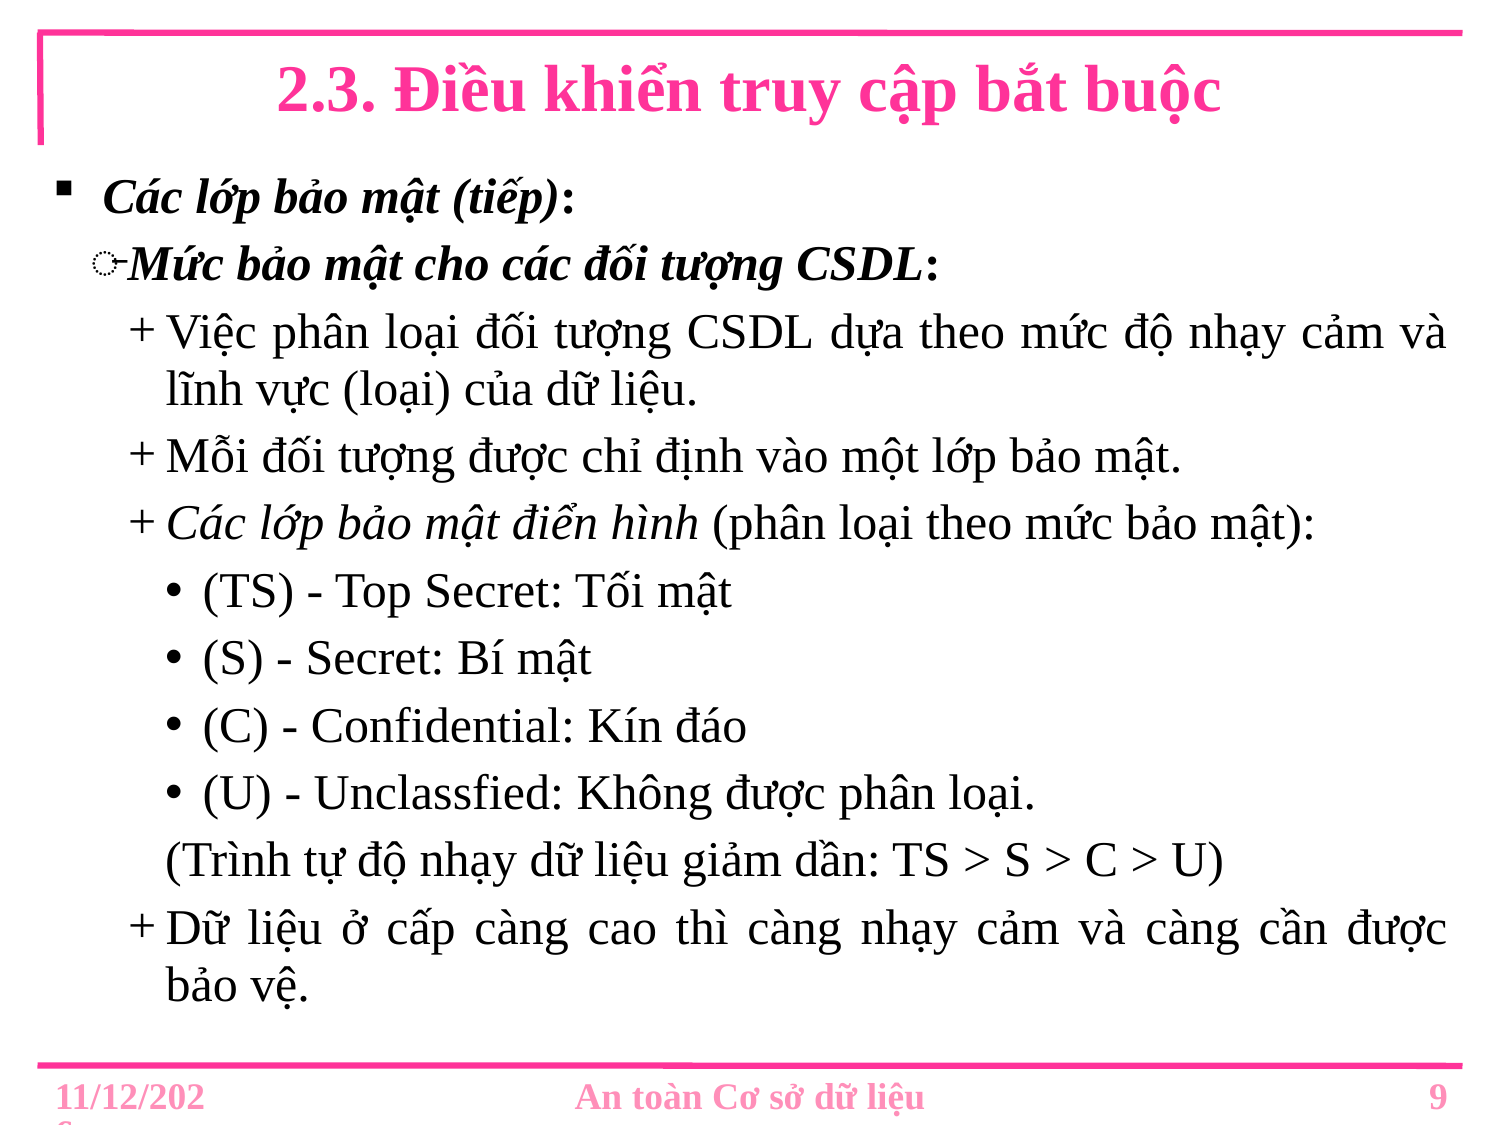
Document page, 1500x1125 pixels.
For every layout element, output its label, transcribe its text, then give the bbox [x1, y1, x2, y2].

slide_number 9 [1275, 1064, 1463, 1125]
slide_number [40, 1064, 225, 1125]
list Các lớp bảo mật (tiếp): Mức bảo mật cho các đối tượng CSDL: Việc phân loại đối tượng CSDL dựa theo mức độ nhạy cảm và lĩnh vực (loại) của dữ liệu. Mỗi đối tượng được chỉ định vào một lớp bảo mật. Các lớp bảo mật điển hình (phân loại theo mức bảo mật): (TS) - Top Secret: Tối mật (S) - Secret: Bí mật (C) - Confidential: Kín đáo (U) - Unclassfied: Không được phân loại. (Trình tự độ nhạy dữ liệu giảm dần: TS > S > C > U) Dữ liệu ở cấp càng cao thì càng nhạy cảm và càng cần được bảo vệ. [37, 160, 1463, 1061]
title 2.3. Điều khiển truy cập bắt buộc [37, 33, 1463, 147]
footer An toàn Cơ sở dữ liệu [225, 1064, 1275, 1125]
